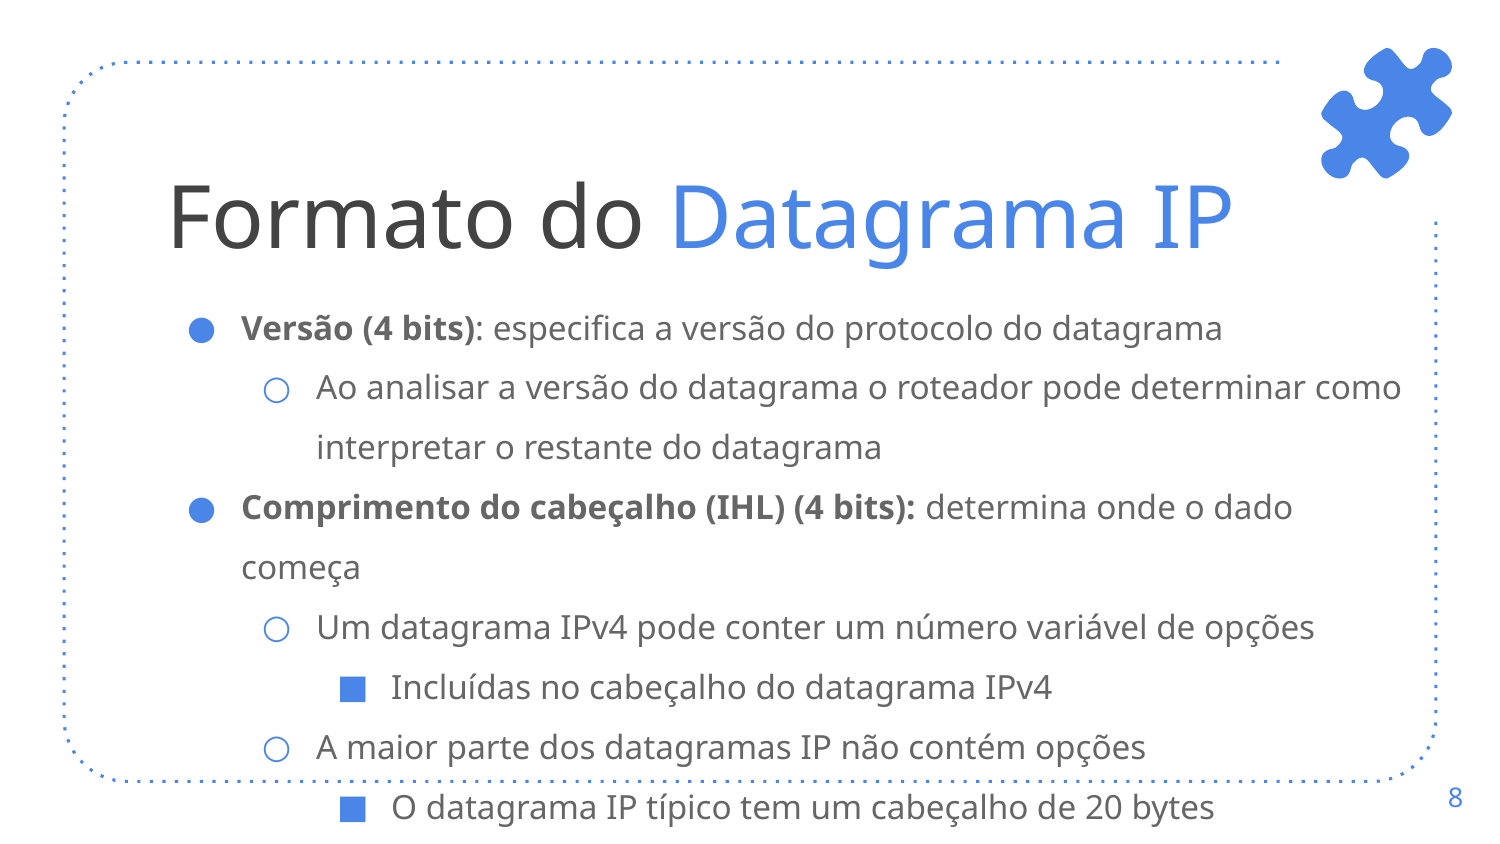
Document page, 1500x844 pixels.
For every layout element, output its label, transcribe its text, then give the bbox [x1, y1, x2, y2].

text_box [1321, 47, 1452, 179]
title Formato do Datagrama IP [151, 146, 1278, 271]
list Versão (4 bits): especifica a versão do protocolo do datagrama Ao analisar a versão do datagrama o roteador pode determinar como interpretar o restante do datagrama Comprimento do cabeçalho (IHL) (4 bits): determina onde o dado começa Um datagrama IPv4 pode conter um número variável de opções Incluídas no cabeçalho do datagrama IPv4 A maior parte dos datagramas IP não contém opções O datagrama IP típico tem um cabeçalho de 20 bytes [151, 271, 1438, 661]
slide_number ‹#› [1411, 753, 1500, 844]
